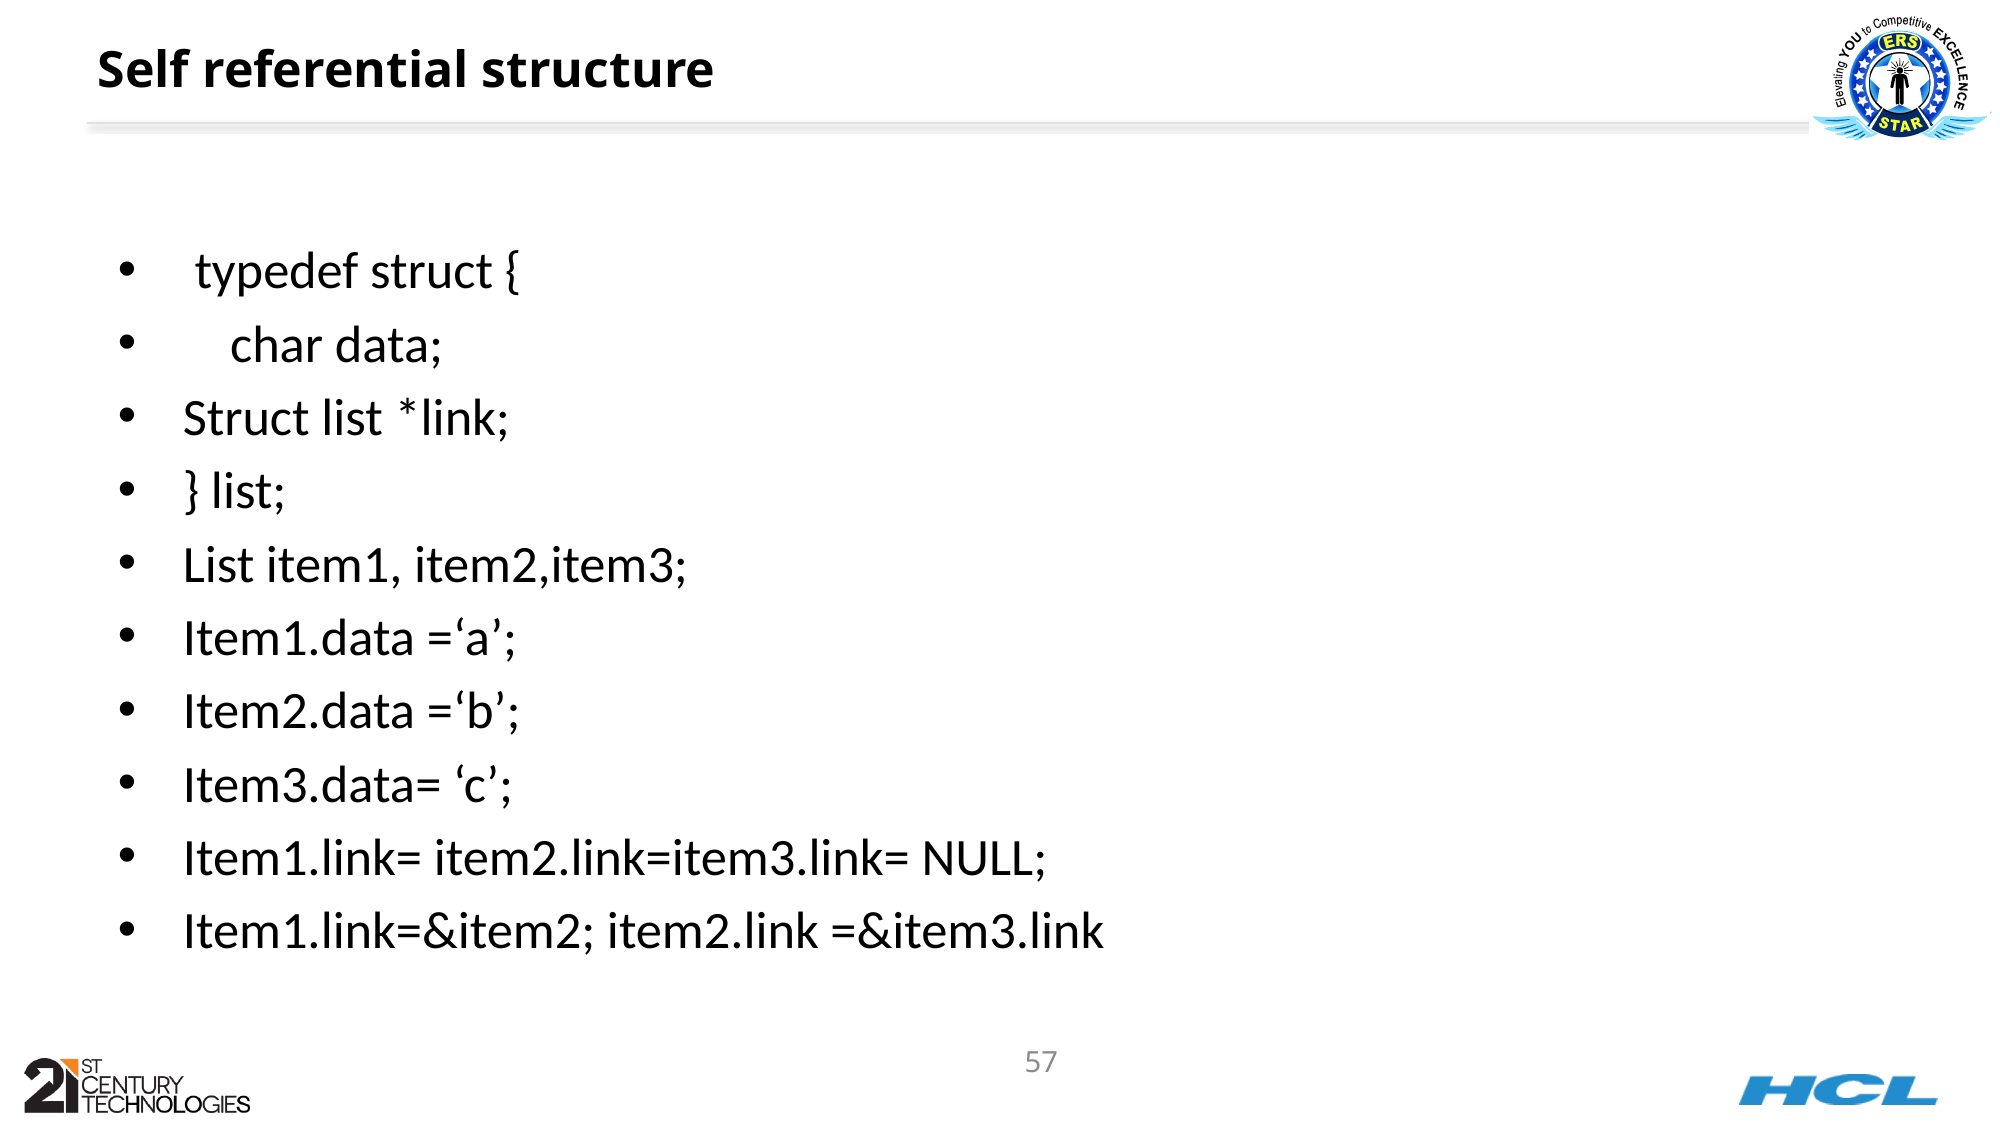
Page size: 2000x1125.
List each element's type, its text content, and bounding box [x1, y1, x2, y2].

list typedef struct { char data; Struct list *link; } list; List item1, item2,item3; Item1.data =‘a’; Item2.data =‘b’; Item3.data= ‘c’; Item1.link= item2.link=item3.link= NULL; Item1.link=&item2; item2.link =&item3.link [99, 227, 1900, 970]
picture [24, 1058, 250, 1113]
picture [1739, 1074, 1938, 1105]
slide_number 57 [808, 1033, 1275, 1094]
picture [1809, 10, 2000, 144]
title Self referential structure [97, 28, 1638, 107]
